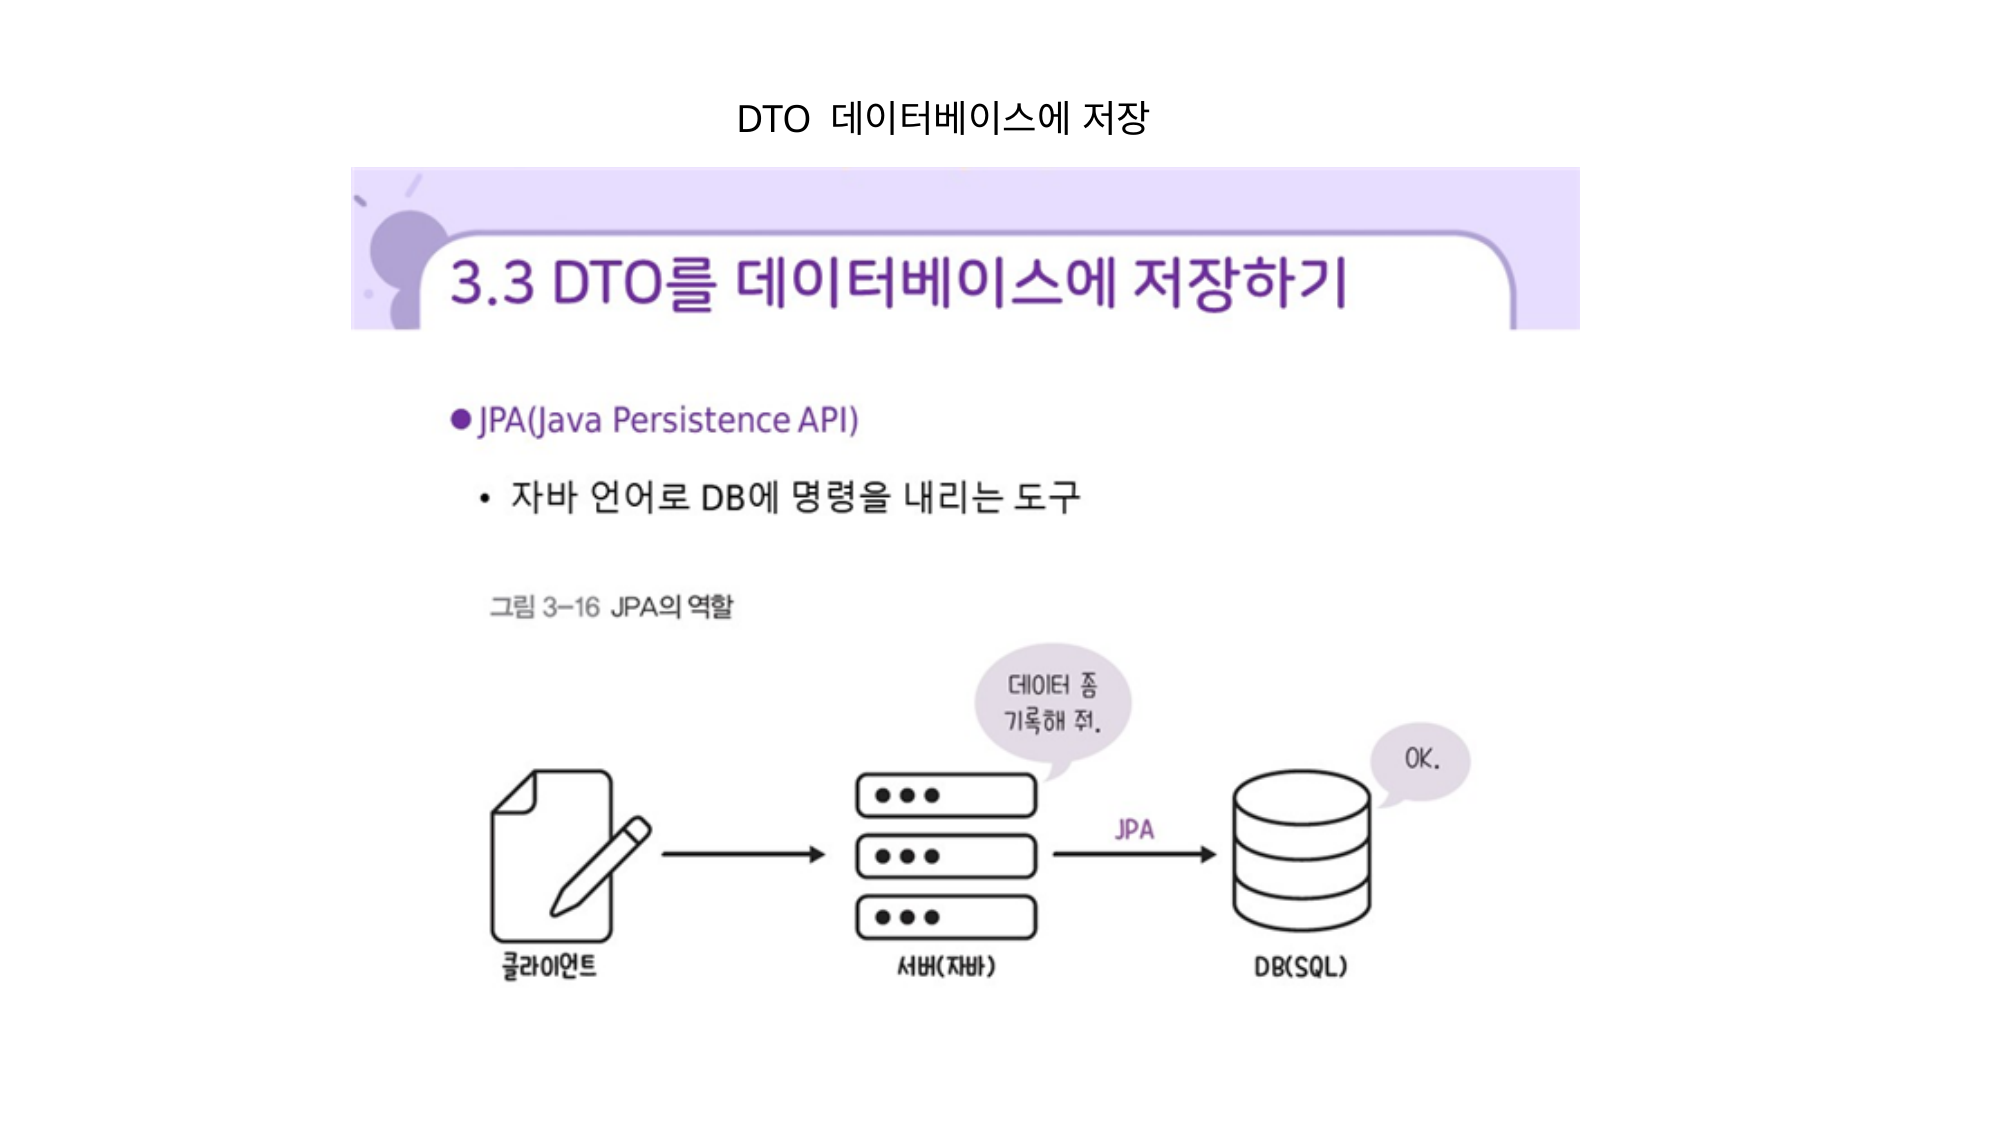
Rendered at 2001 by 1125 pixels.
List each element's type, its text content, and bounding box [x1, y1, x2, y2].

picture [351, 167, 1580, 1089]
text_box DTO 데이터베이스에 저장 [721, 87, 1402, 147]
